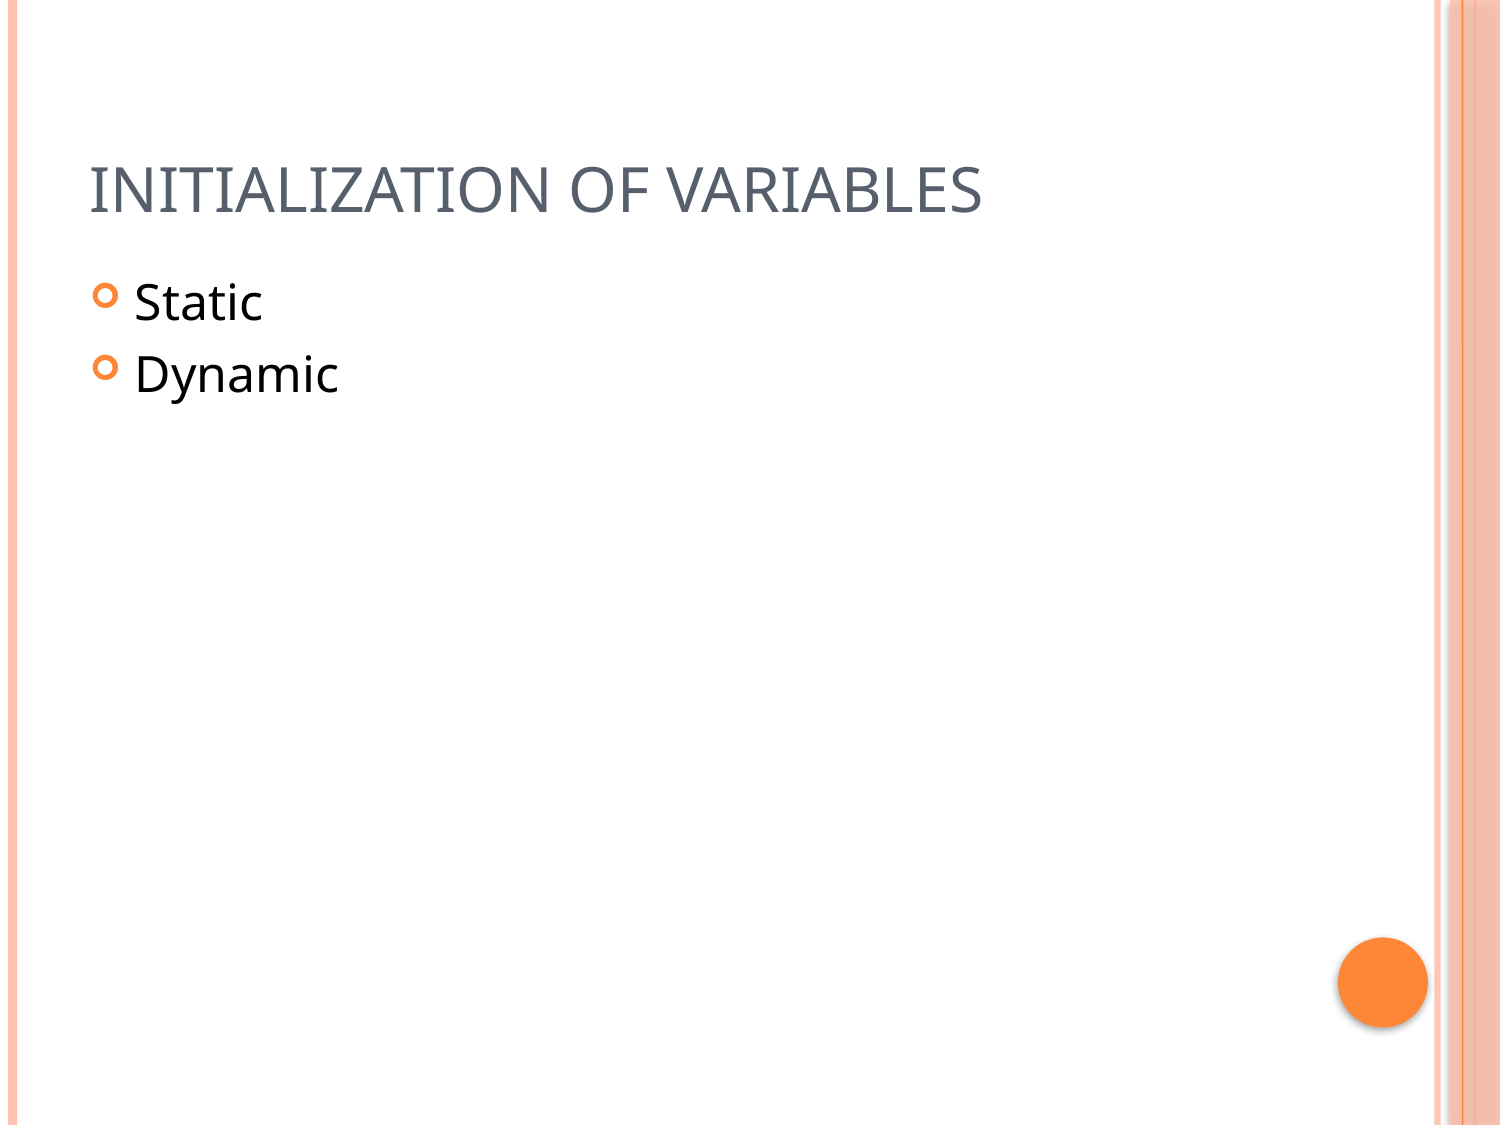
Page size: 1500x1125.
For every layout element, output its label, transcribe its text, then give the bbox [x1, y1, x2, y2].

list Static Dynamic [75, 262, 1300, 1062]
title Initialization of variables [75, 45, 1300, 233]
